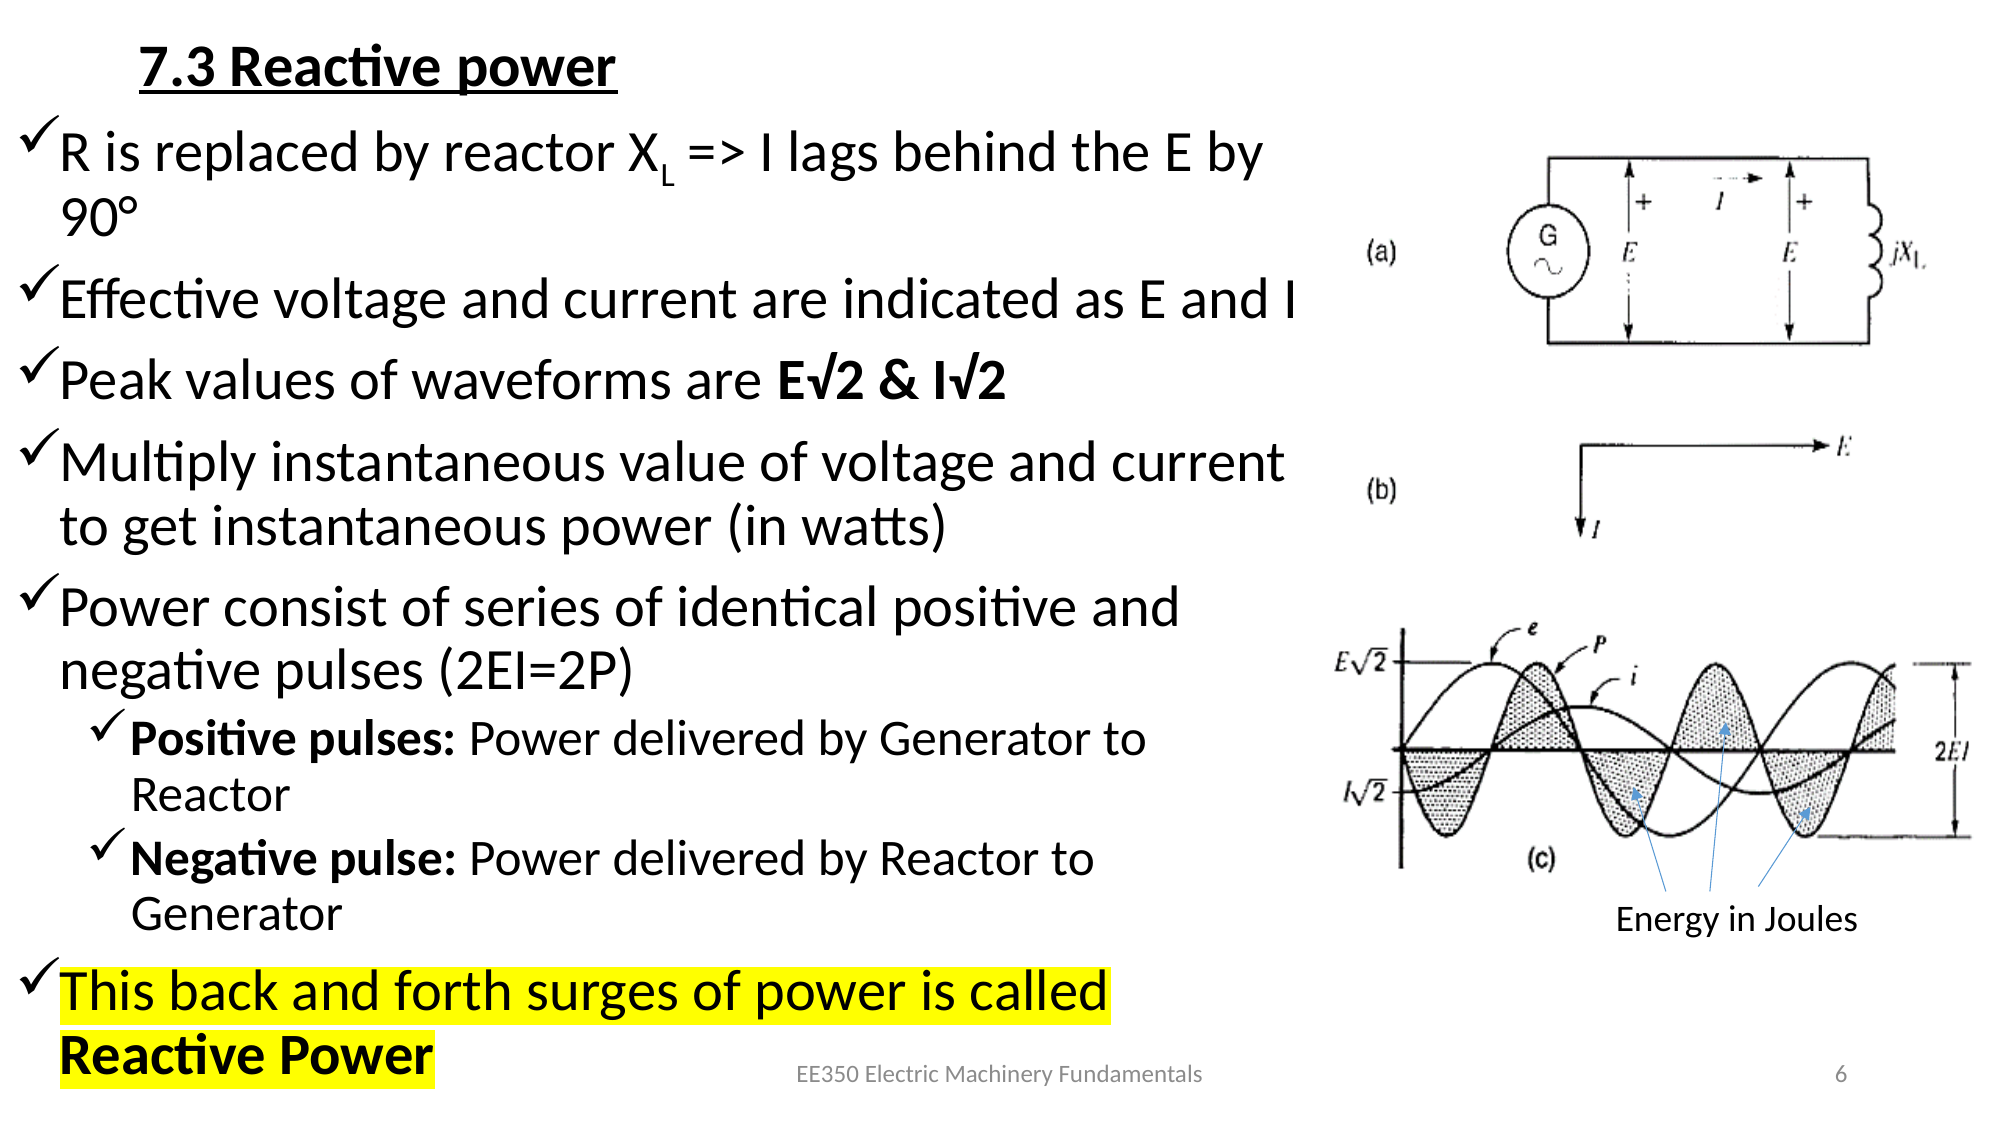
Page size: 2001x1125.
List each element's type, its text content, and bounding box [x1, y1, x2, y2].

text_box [1709, 722, 1726, 892]
title 7.3 Reactive power [123, 2, 802, 106]
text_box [1758, 806, 1811, 887]
slide_number 6 [1412, 1042, 1863, 1103]
footer EE350 Electric Machinery Fundamentals [662, 1042, 1338, 1103]
list R is replaced by reactor XL => I lags behind the E by 90° Effective voltage and current are indicated as E and I Peak values of waveforms are E√2 & I√2 Multiply instantaneous value of voltage and current to get instantaneous power (in watts) Power consist of series of identical positive and negative pulses (2EI=2P) Positive pulses: Power delivered by Generator to Reactor Negative pulse: Power delivered by Reactor to Generator This back and forth surges of power is called Reactive Power [0, 106, 1320, 1125]
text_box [1633, 786, 1666, 892]
picture [1319, 106, 2000, 887]
text_box Energy in Joules [1601, 887, 1874, 947]
